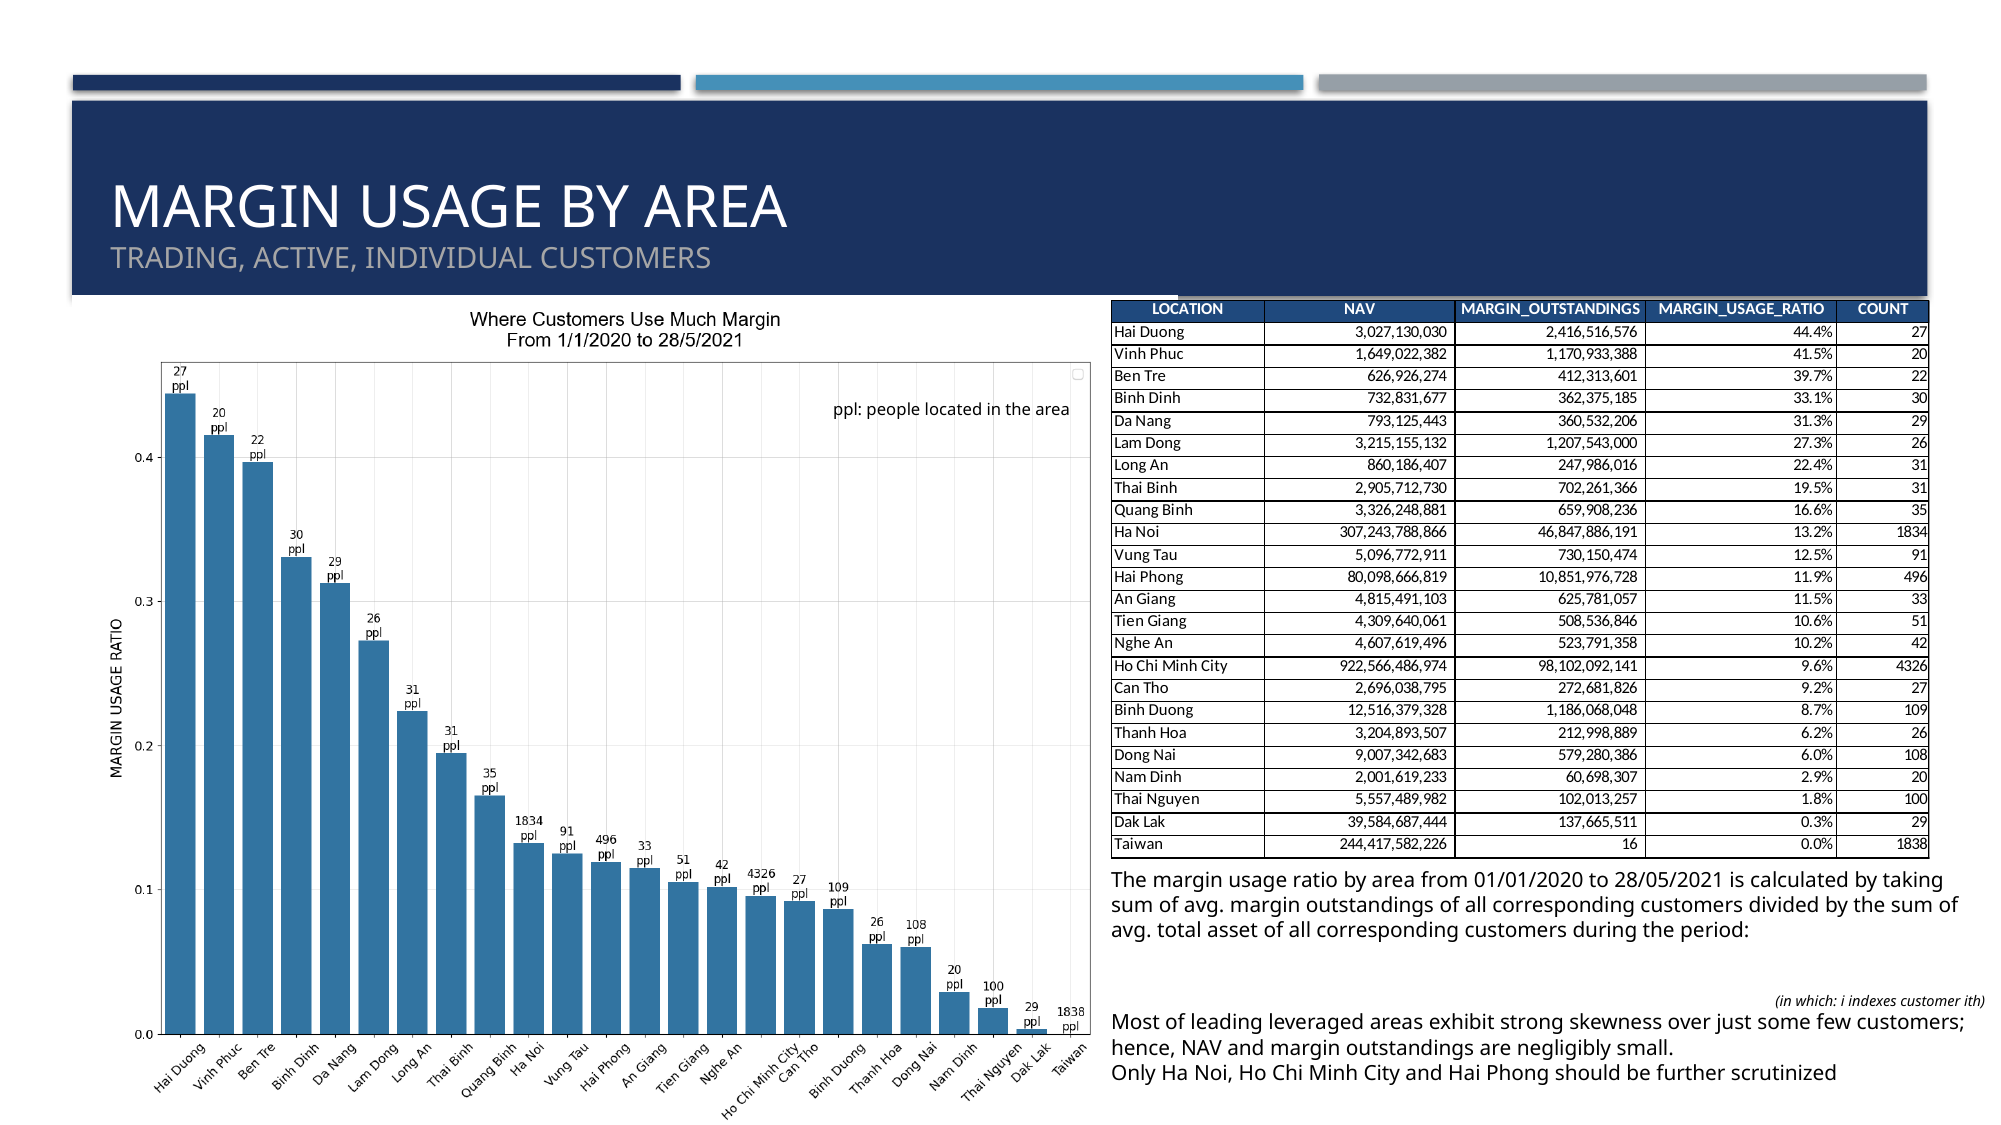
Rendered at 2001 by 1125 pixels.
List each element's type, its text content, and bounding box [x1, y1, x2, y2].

picture [71, 295, 1932, 1125]
title MARGIN USAGE BY area TRADING, ACTIVE, individual customers [95, 115, 1905, 282]
